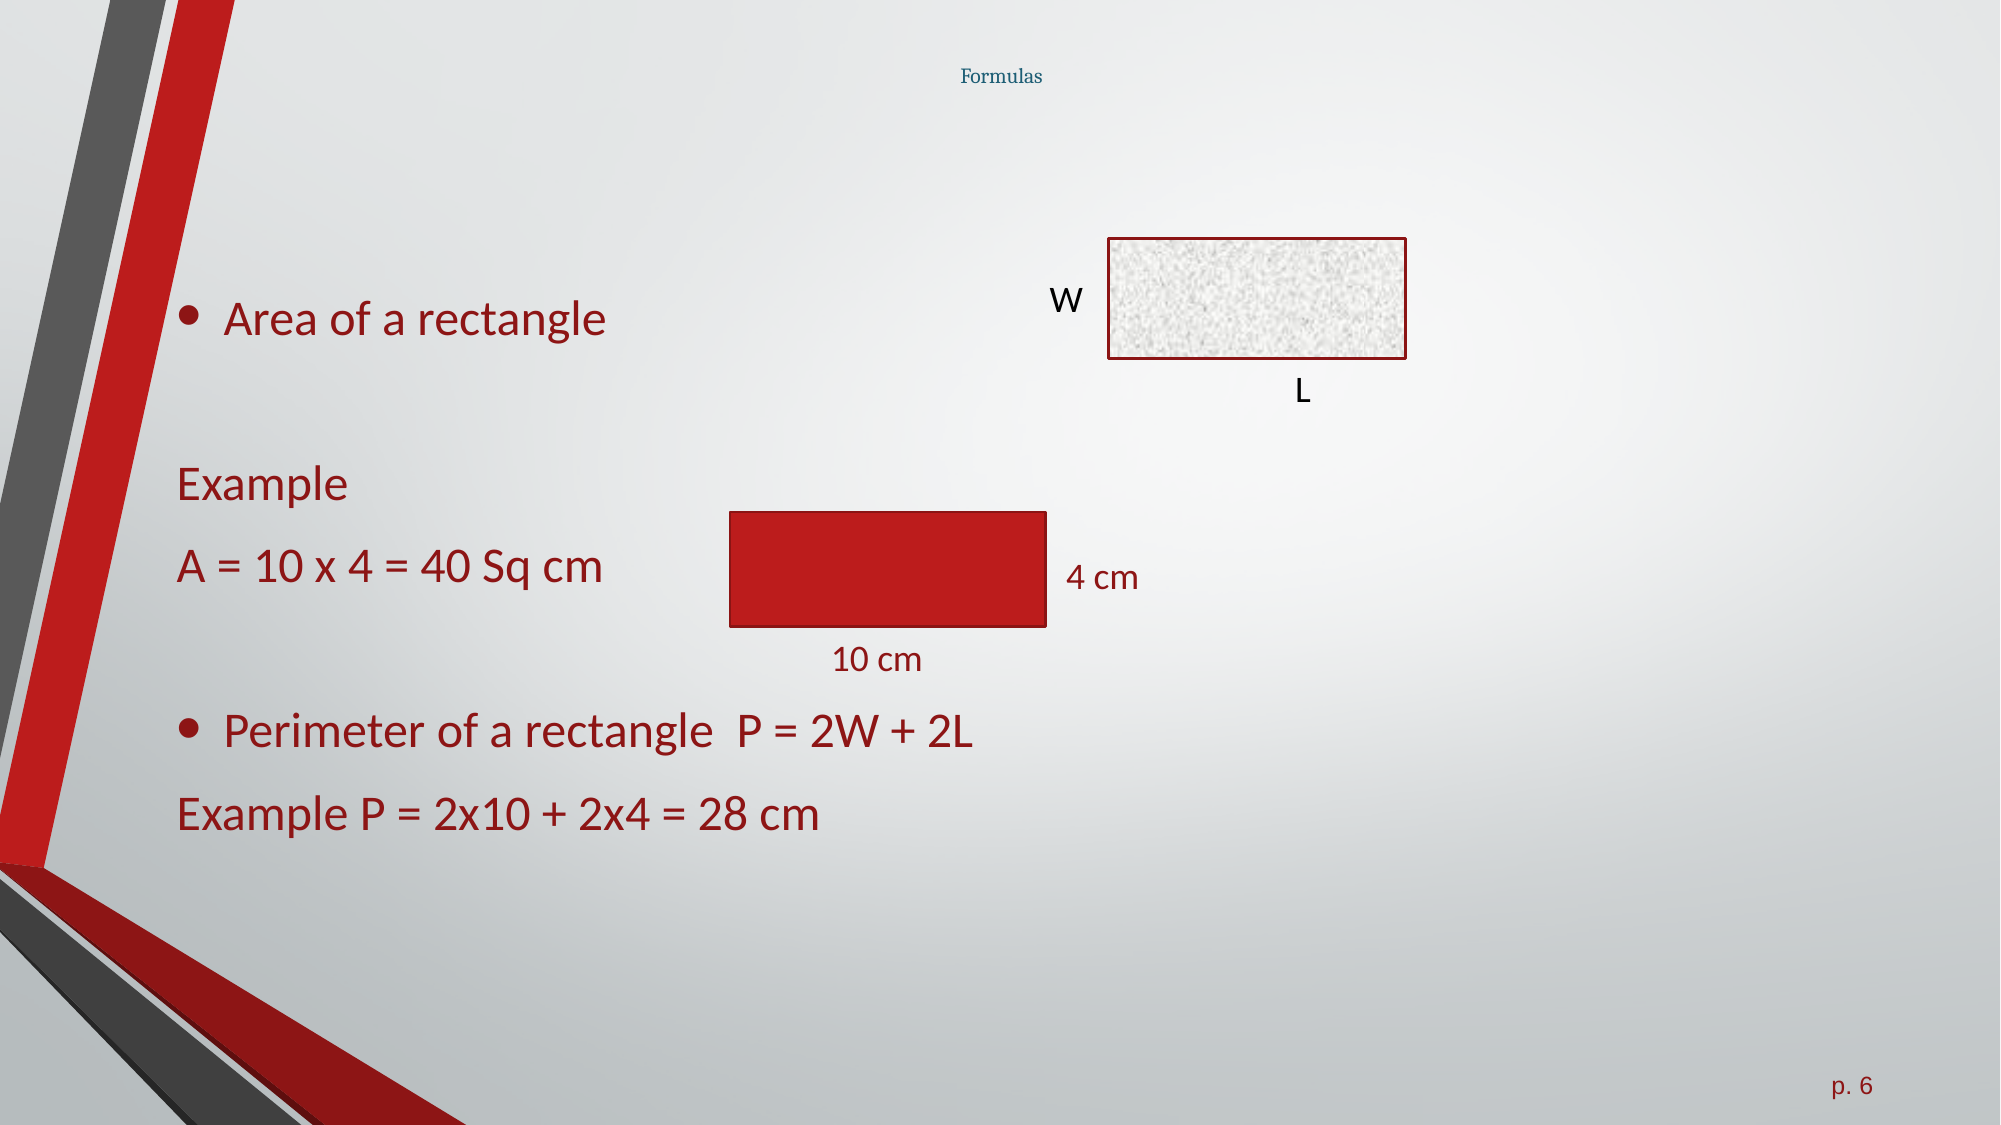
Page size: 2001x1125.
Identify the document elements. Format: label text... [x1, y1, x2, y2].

text_box W [1024, 267, 1109, 328]
text_box 4 cm [1051, 544, 1165, 604]
text_box [1107, 237, 1407, 360]
text_box L [1227, 357, 1379, 418]
text_box [729, 511, 1047, 628]
title Formulas [139, 2, 1865, 148]
text_box 10 cm [816, 626, 960, 687]
